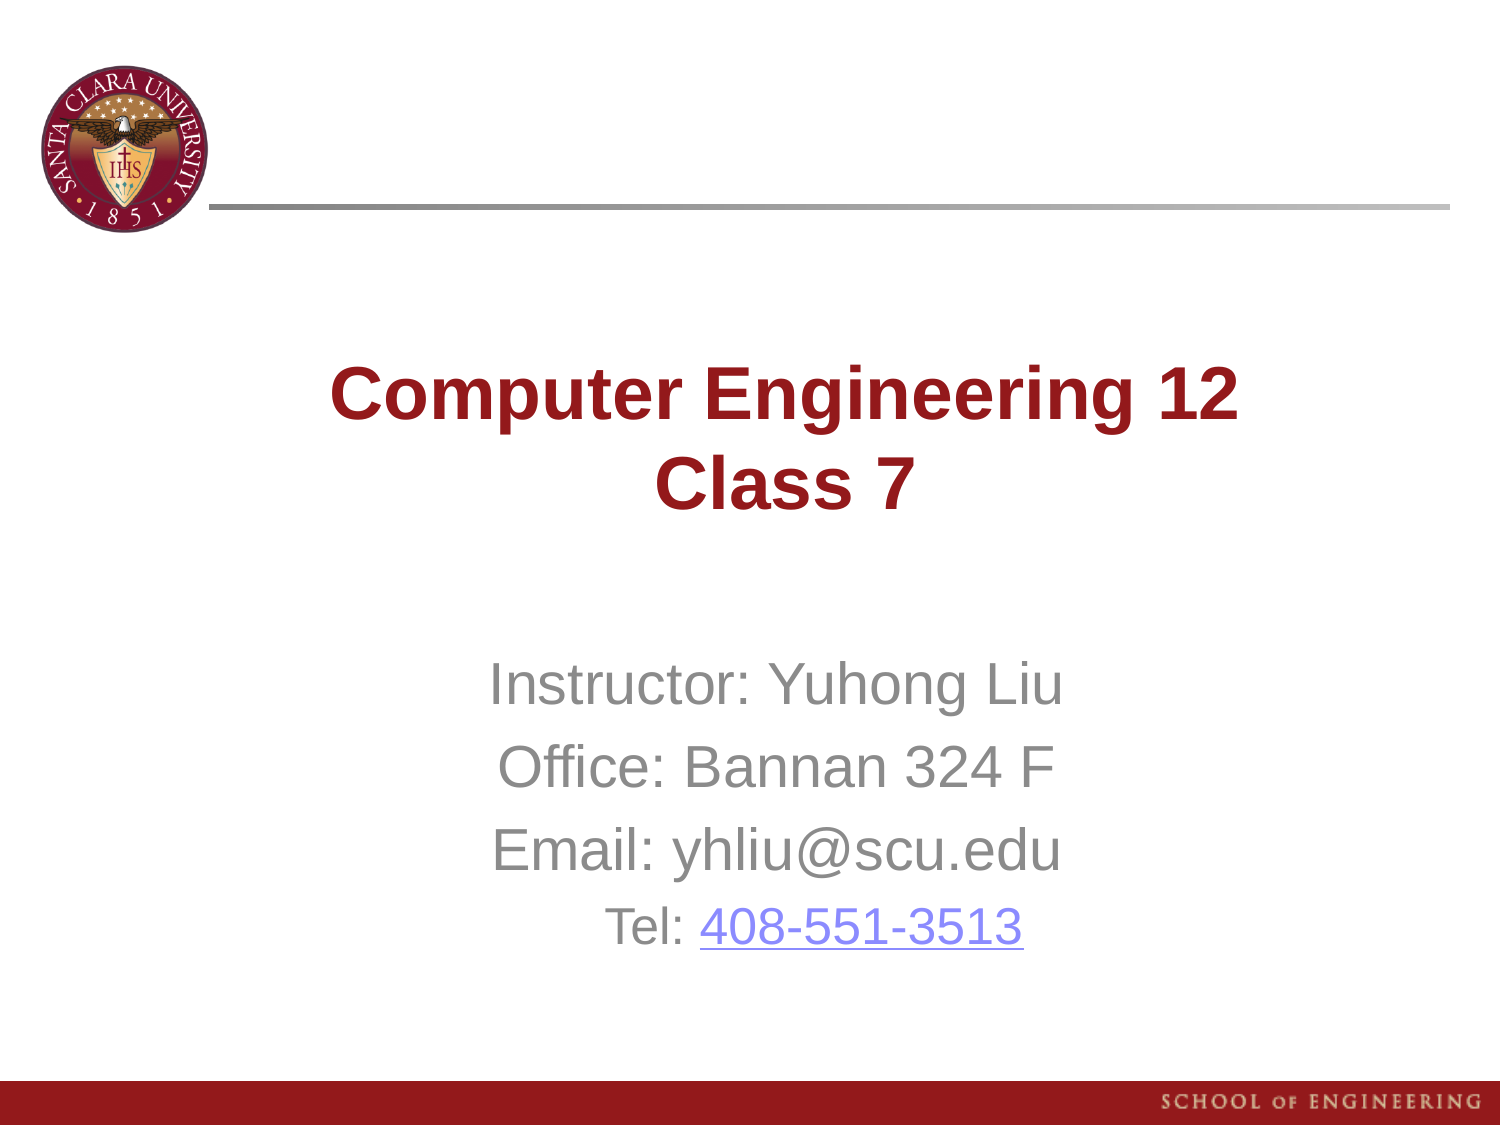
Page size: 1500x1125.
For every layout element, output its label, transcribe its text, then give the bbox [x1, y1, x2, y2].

title Computer Engineering 12 Class 7 [112, 278, 1459, 591]
subtitle Instructor: Yuhong Liu Office: Bannan 324 F Email: yhliu@scu.edu Tel: 408-551-3513 [225, 637, 1329, 965]
picture [1149, 1091, 1489, 1115]
picture [37, 63, 209, 235]
